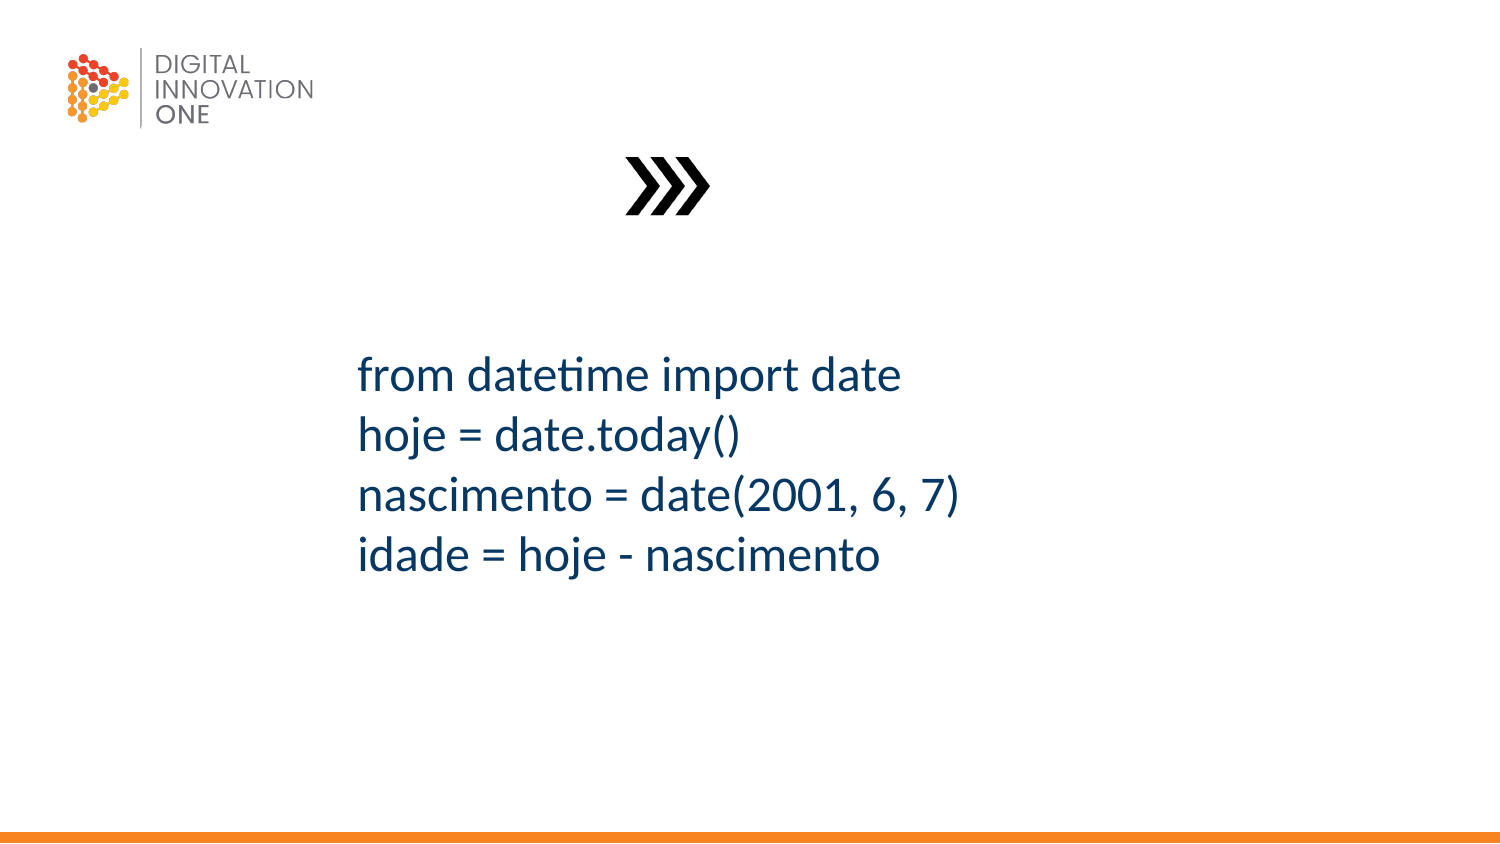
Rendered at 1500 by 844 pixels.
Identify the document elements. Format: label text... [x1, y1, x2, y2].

text_box [0, 832, 1500, 843]
text_box from datetime import date hoje = date.today() nascimento = date(2001, 6, 7) idade = hoje - nascimento [329, 326, 1189, 675]
picture [50, 39, 331, 138]
picture [617, 136, 717, 236]
